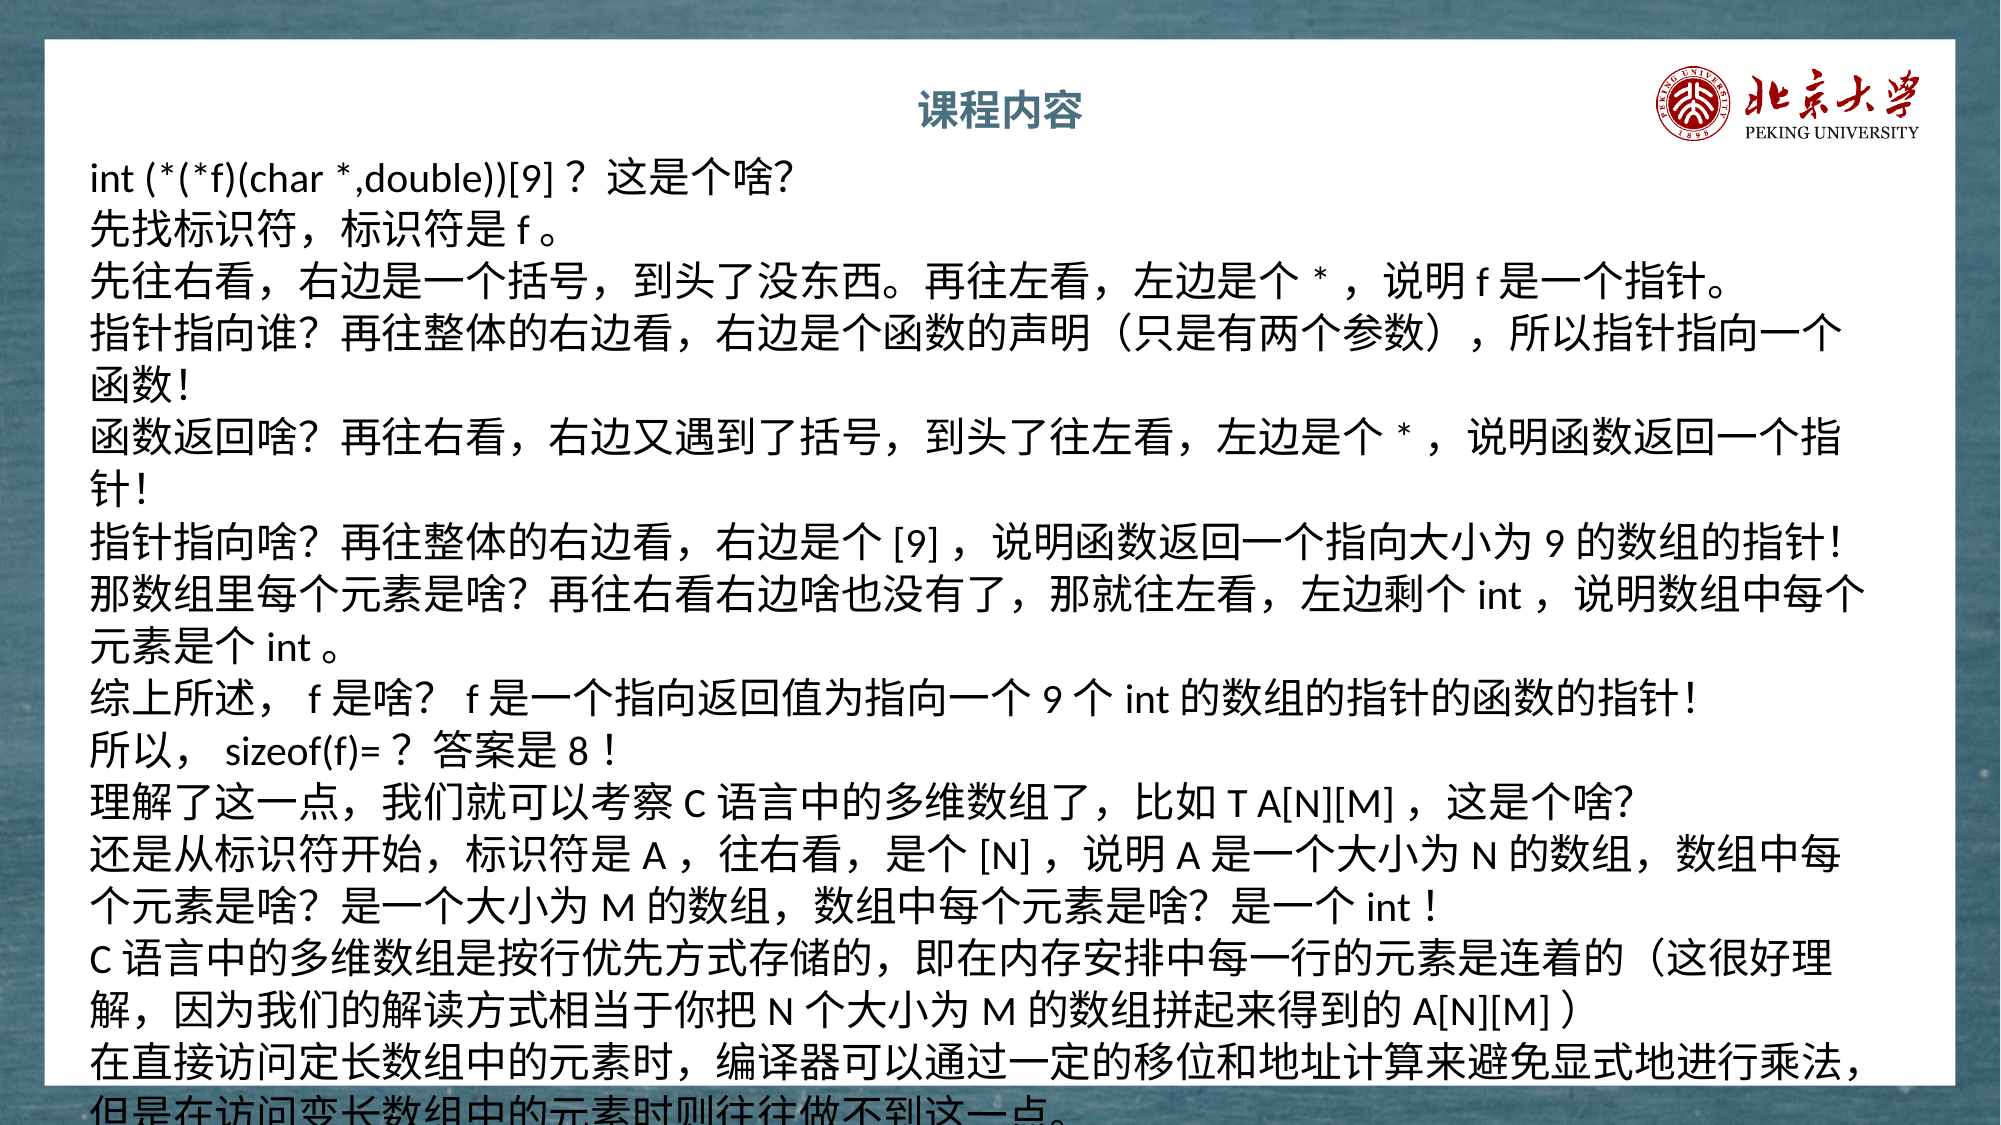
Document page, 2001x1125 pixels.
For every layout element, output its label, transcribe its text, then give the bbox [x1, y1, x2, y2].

text_box [44, 38, 1956, 1087]
text_box int (*(*f)(char *,double))[9]？这是个啥？ 先找标识符，标识符是f。 先往右看，右边是一个括号，到头了没东西。再往左看，左边是个*，说明f是一个指针。 指针指向谁？再往整体的右边看，右边是个函数的声明（只是有两个参数），所以指针指向一个函数！ 函数返回啥？再往右看，右边又遇到了括号，到头了往左看，左边是个*，说明函数返回一个指针！ 指针指向啥？再往整体的右边看，右边是个[9]，说明函数返回一个指向大小为9的数组的指针！ 那数组里每个元素是啥？再往右看右边啥也没有了，那就往左看，左边剩个int，说明数组中每个元素是个int。 综上所述，f是啥？f是一个指向返回值为指向一个9个int的数组的指针的函数的指针！ 所以，sizeof(f)=？答案是8！ 理解了这一点，我们就可以考察C语言中的多维数组了，比如T A[N][M]，这是个啥？ 还是从标识符开始，标识符是A，往右看，是个[N]，说明A是一个大小为N的数组，数组中每个元素是啥？是一个大小为M的数组，数组中每个元素是啥？是一个int！ C语言中的多维数组是按行优先方式存储的，即在内存安排中每一行的元素是连着的（这很好理解，因为我们的解读方式相当于你把N个大小为M的数组拼起来得到的A[N][M]） 在直接访问定长数组中的元素时，编译器可以通过一定的移位和地址计算来避免显式地进行乘法，但是在访问变长数组中的元素时则往往做不到这一点。 [74, 141, 1887, 1125]
picture [1656, 66, 1919, 141]
text_box 课程内容 [767, 76, 1235, 141]
picture [0, 0, 2001, 1125]
